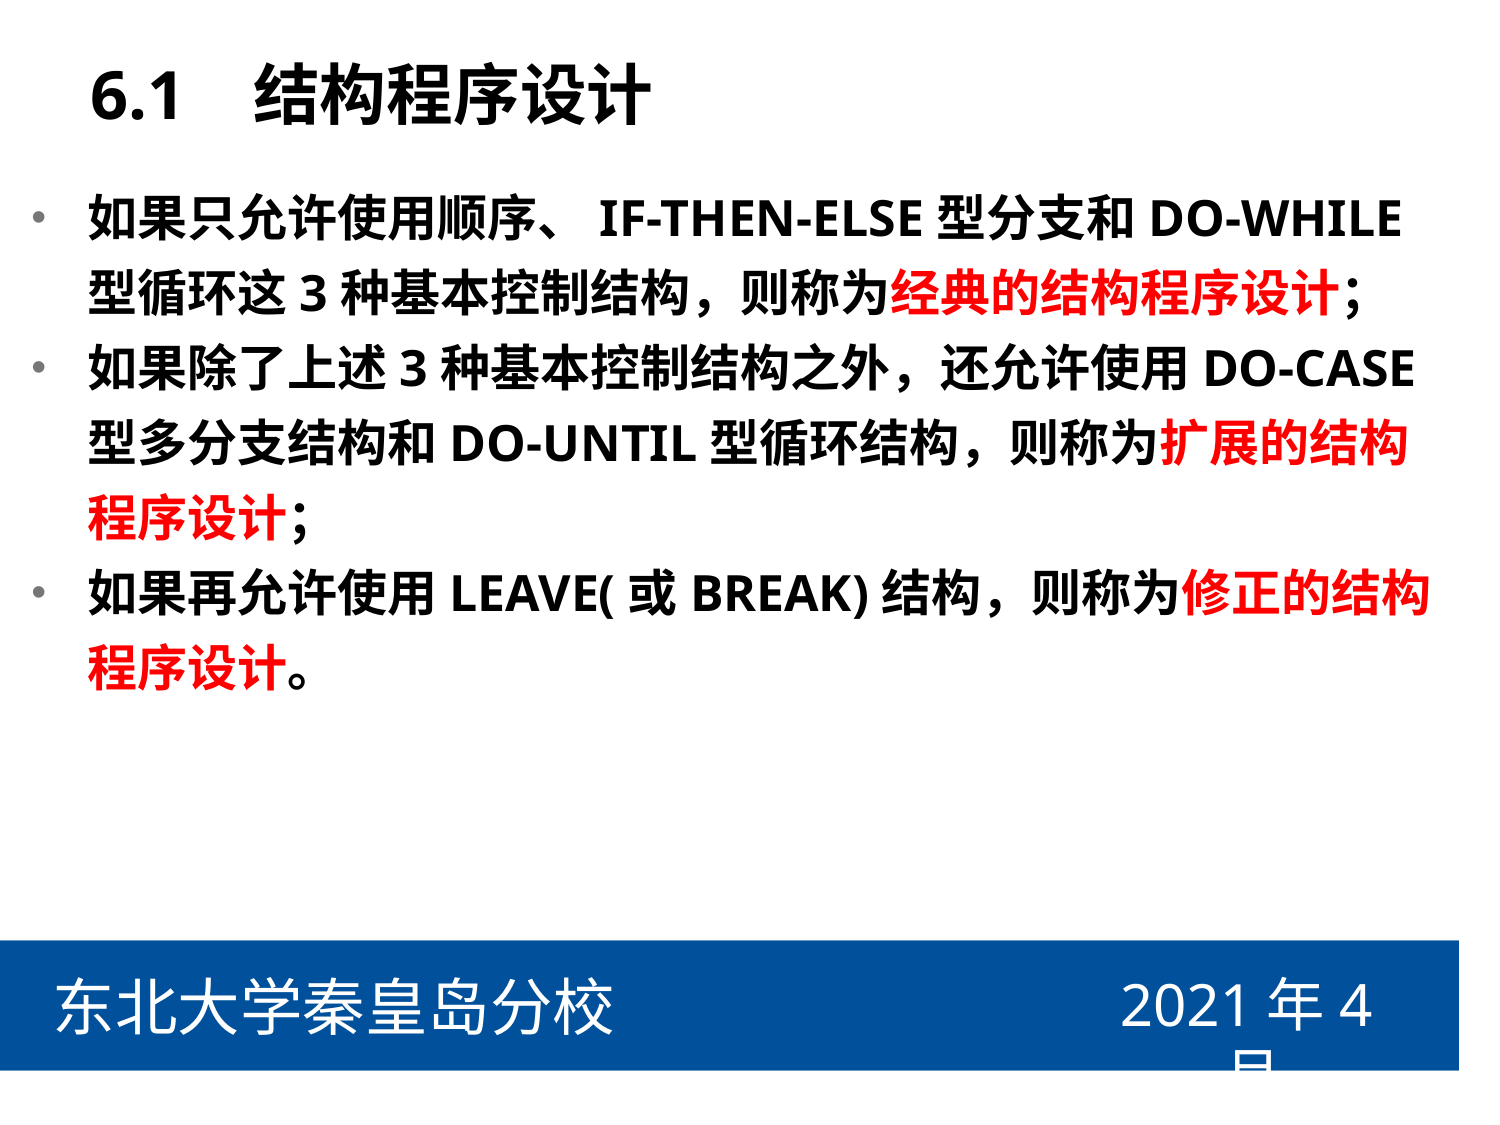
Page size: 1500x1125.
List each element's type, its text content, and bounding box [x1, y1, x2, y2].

list 如果只允许使用顺序、IF-THEN-ELSE型分支和DO-WHILE型循环这3种基本控制结构，则称为经典的结构程序设计； 如果除了上述3种基本控制结构之外，还允许使用DO-CASE型多分支结构和DO-UNTIL型循环结构，则称为扩展的结构程序设计； 如果再允许使用LEAVE(或BREAK)结构，则称为修正的结构程序设计。 [16, 163, 1454, 926]
title 6.1 结构程序设计 [74, 44, 1442, 153]
